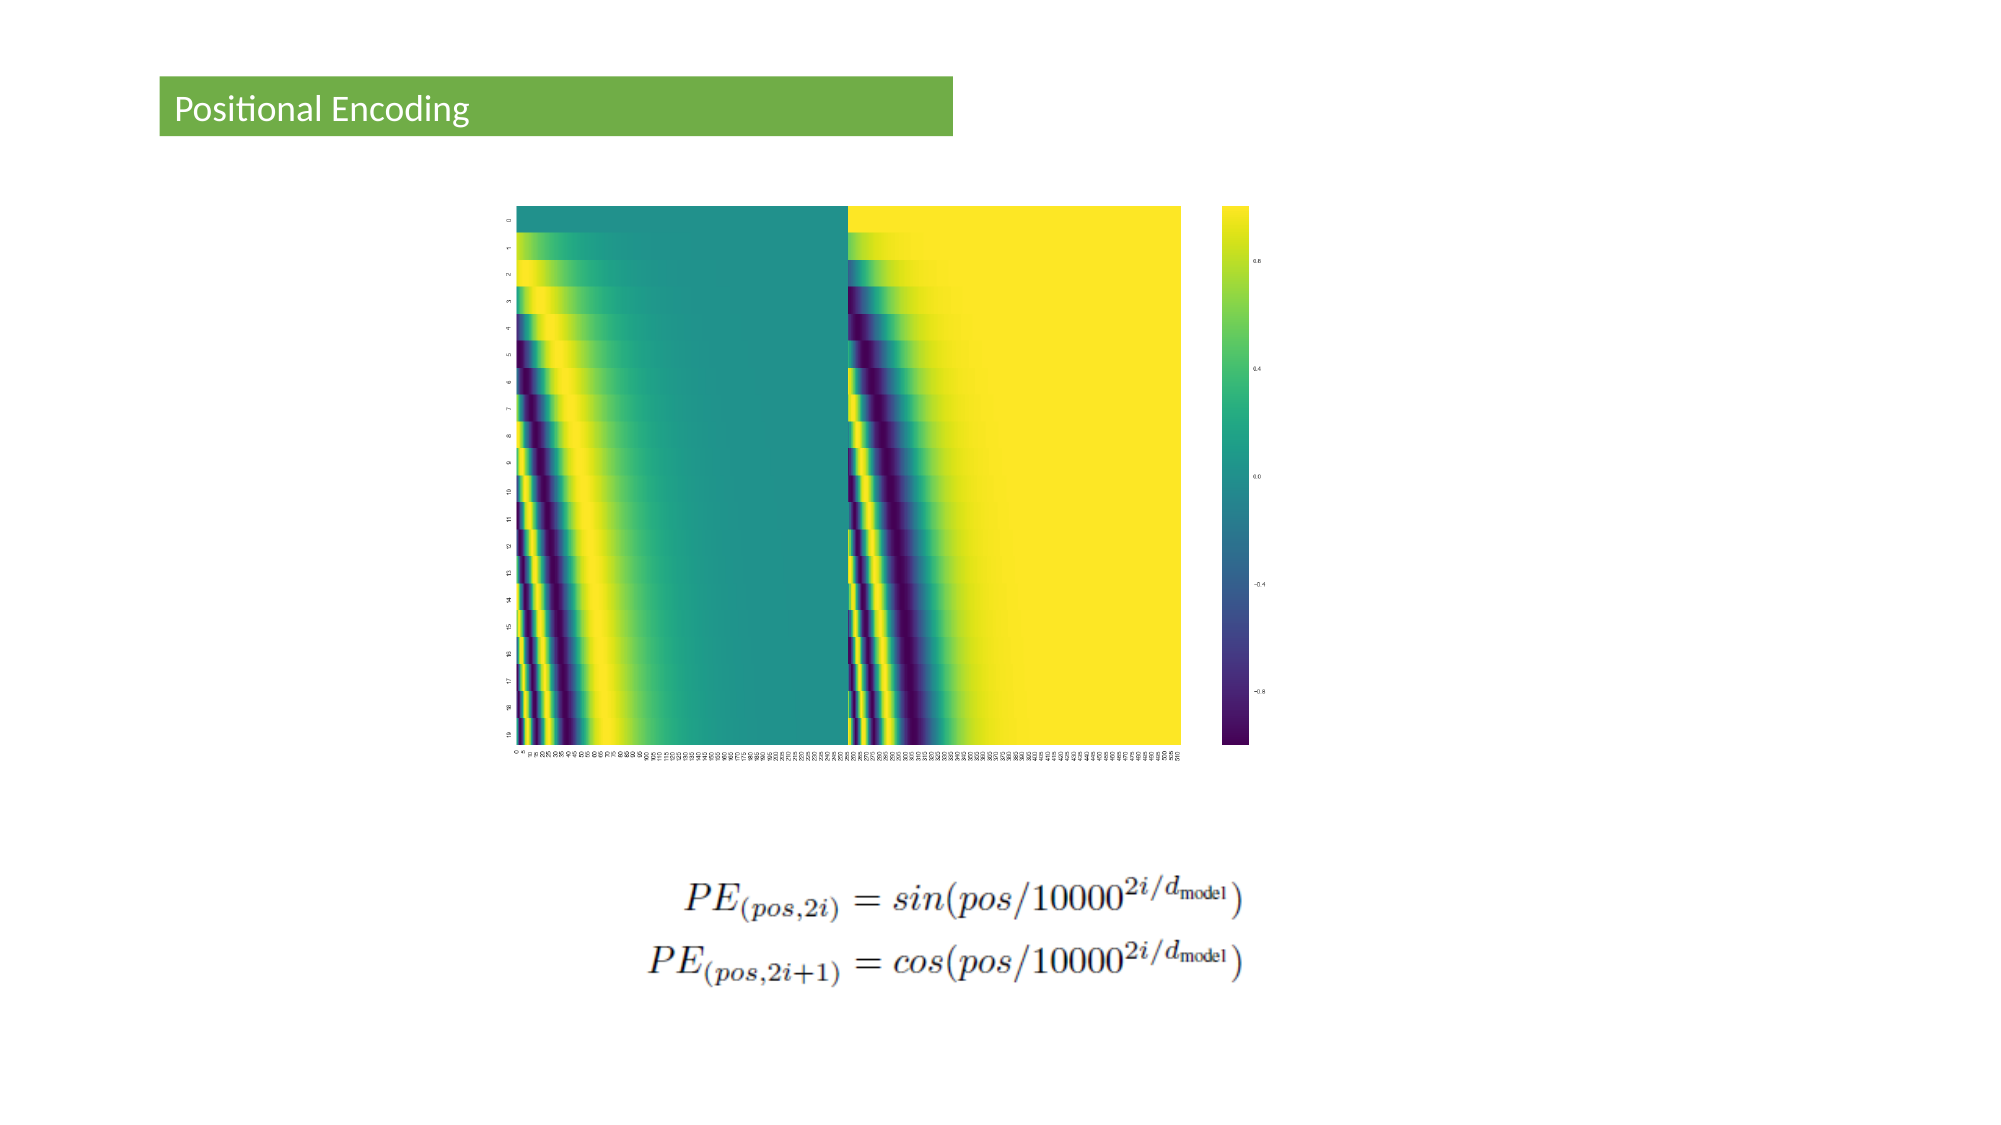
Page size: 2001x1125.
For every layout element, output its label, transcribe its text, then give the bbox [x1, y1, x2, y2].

text_box Positional Encoding [159, 76, 953, 137]
picture [586, 846, 1320, 1015]
picture [501, 202, 1269, 764]
